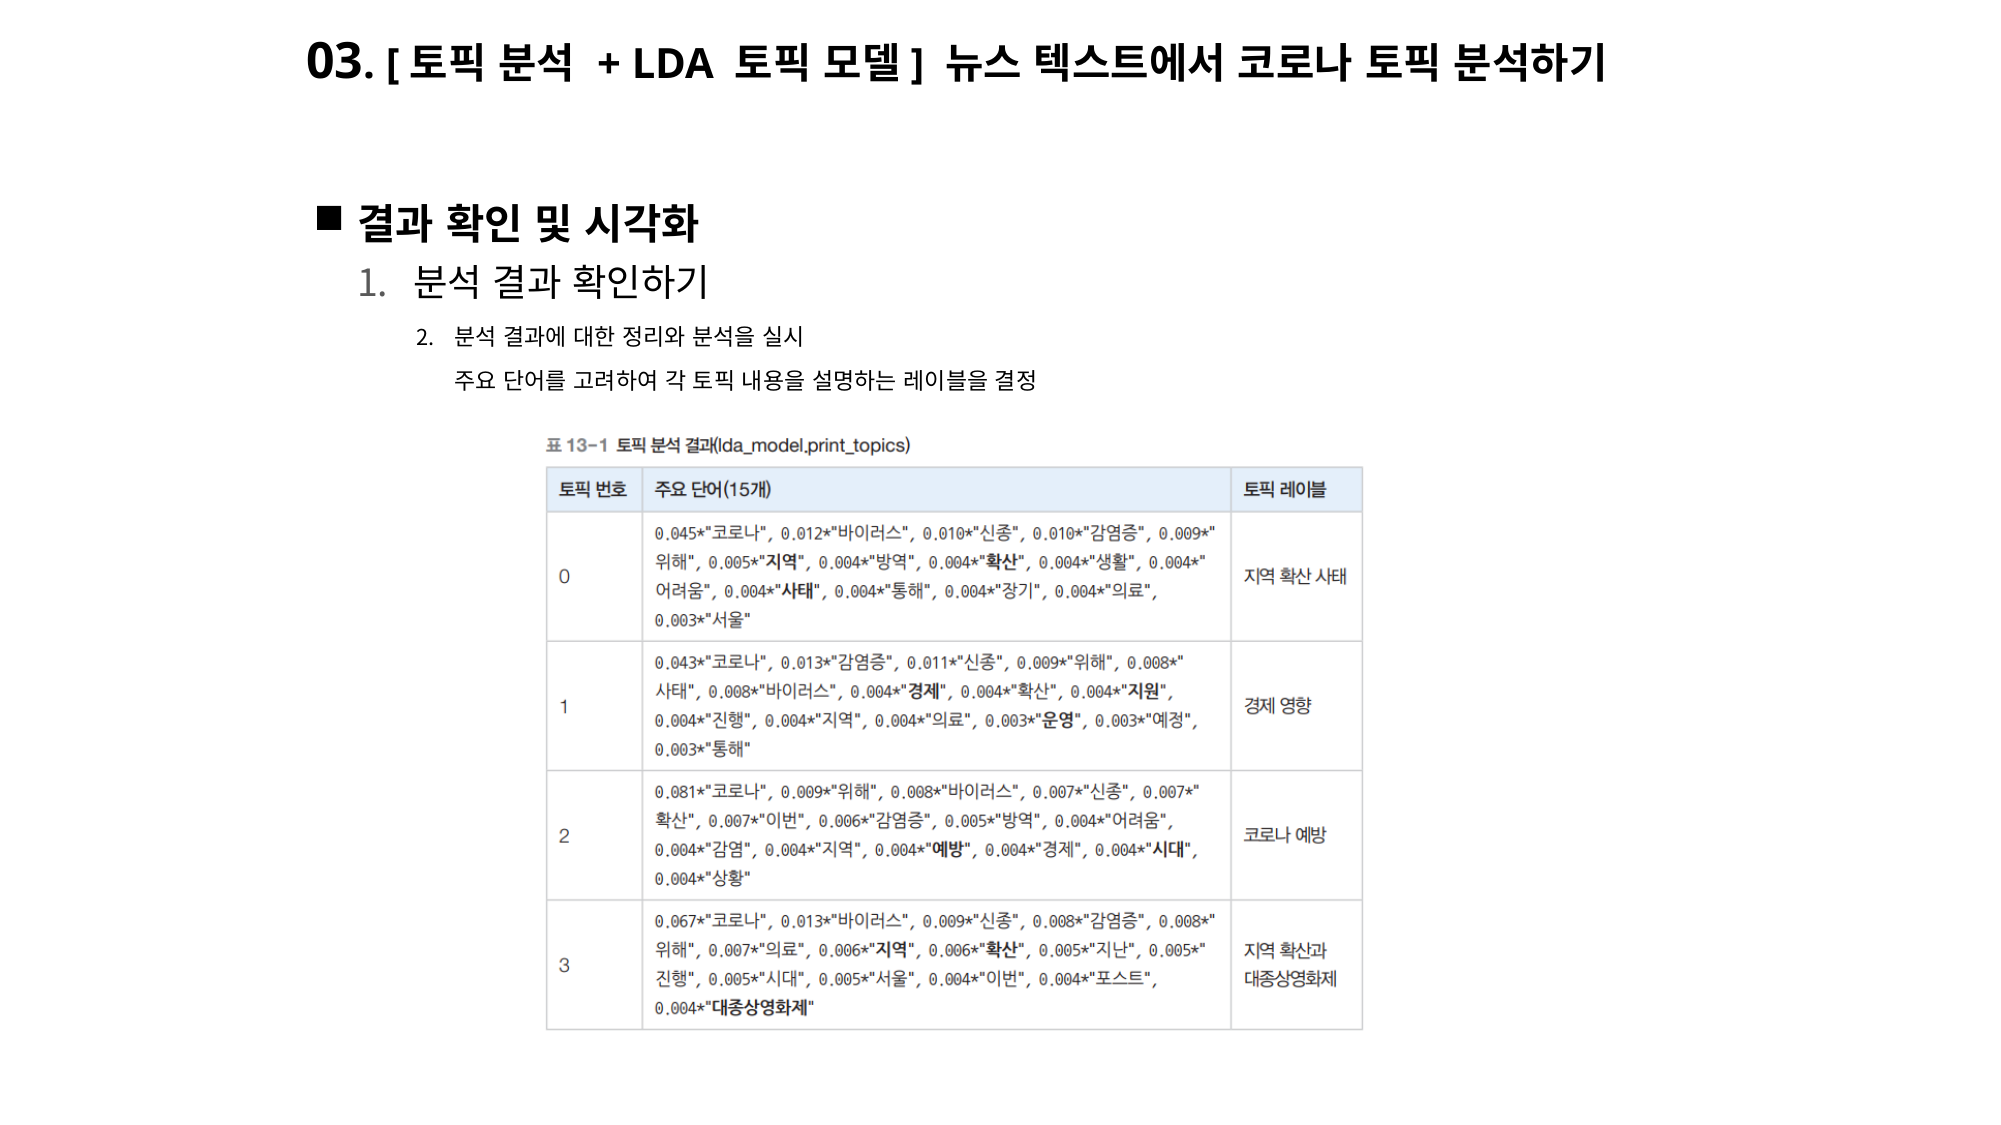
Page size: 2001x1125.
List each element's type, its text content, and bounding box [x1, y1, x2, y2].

list 결과 확인 및 시각화 분석 결과 확인하기 분석 결과에 대한 정리와 분석을 실시 주요 단어를 고려하여 각 토픽 내용을 설명하는 레이블을 결정 [298, 165, 1717, 1094]
title 03. [토픽 분석 + LDA 토픽 모델] 뉴스 텍스트에서 코로나 토픽 분석하기 [291, 17, 1717, 107]
picture [539, 432, 1368, 1036]
